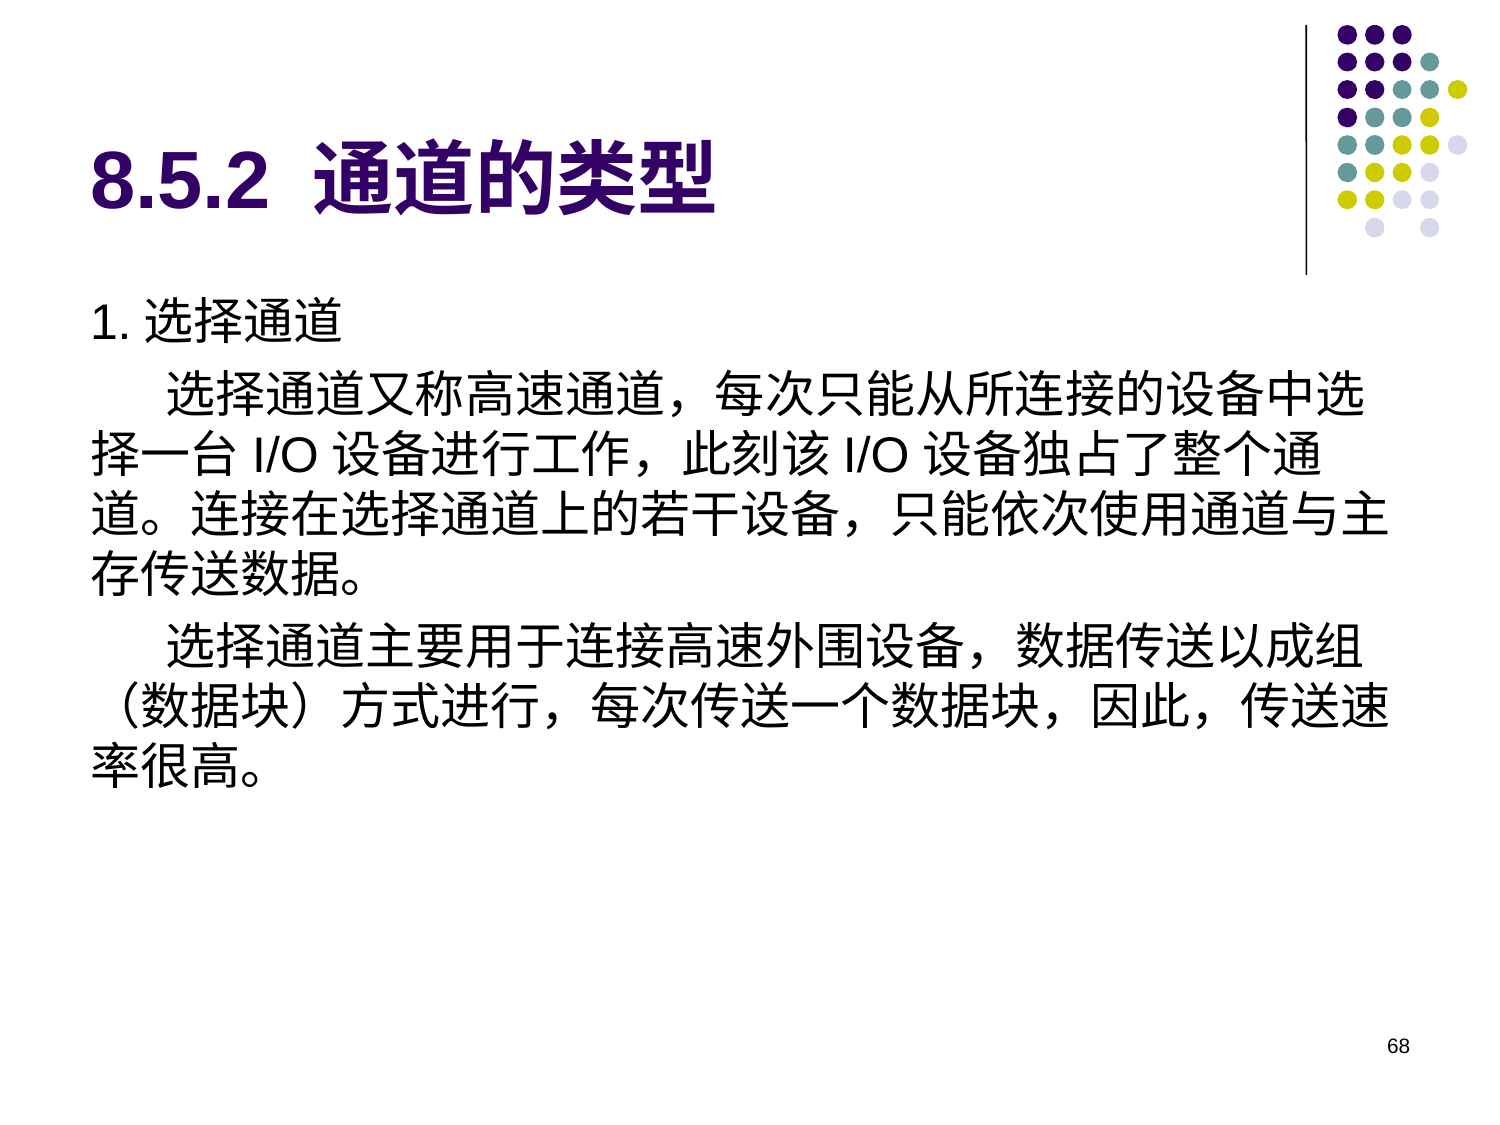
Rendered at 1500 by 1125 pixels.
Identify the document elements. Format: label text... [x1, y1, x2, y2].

title 8.5.2 通道的类型 [75, 101, 750, 233]
list 1.选择通道 选择通道又称高速通道，每次只能从所连接的设备中选择一台I/O设备进行工作，此刻该I/O设备独占了整个通道。连接在选择通道上的若干设备，只能依次使用通道与主存传送数据。 选择通道主要用于连接高速外围设备，数据传送以成组（数据块）方式进行，每次传送一个数据块，因此，传送速率很高。 [75, 282, 1425, 858]
slide_number 68 [1074, 1024, 1426, 1101]
